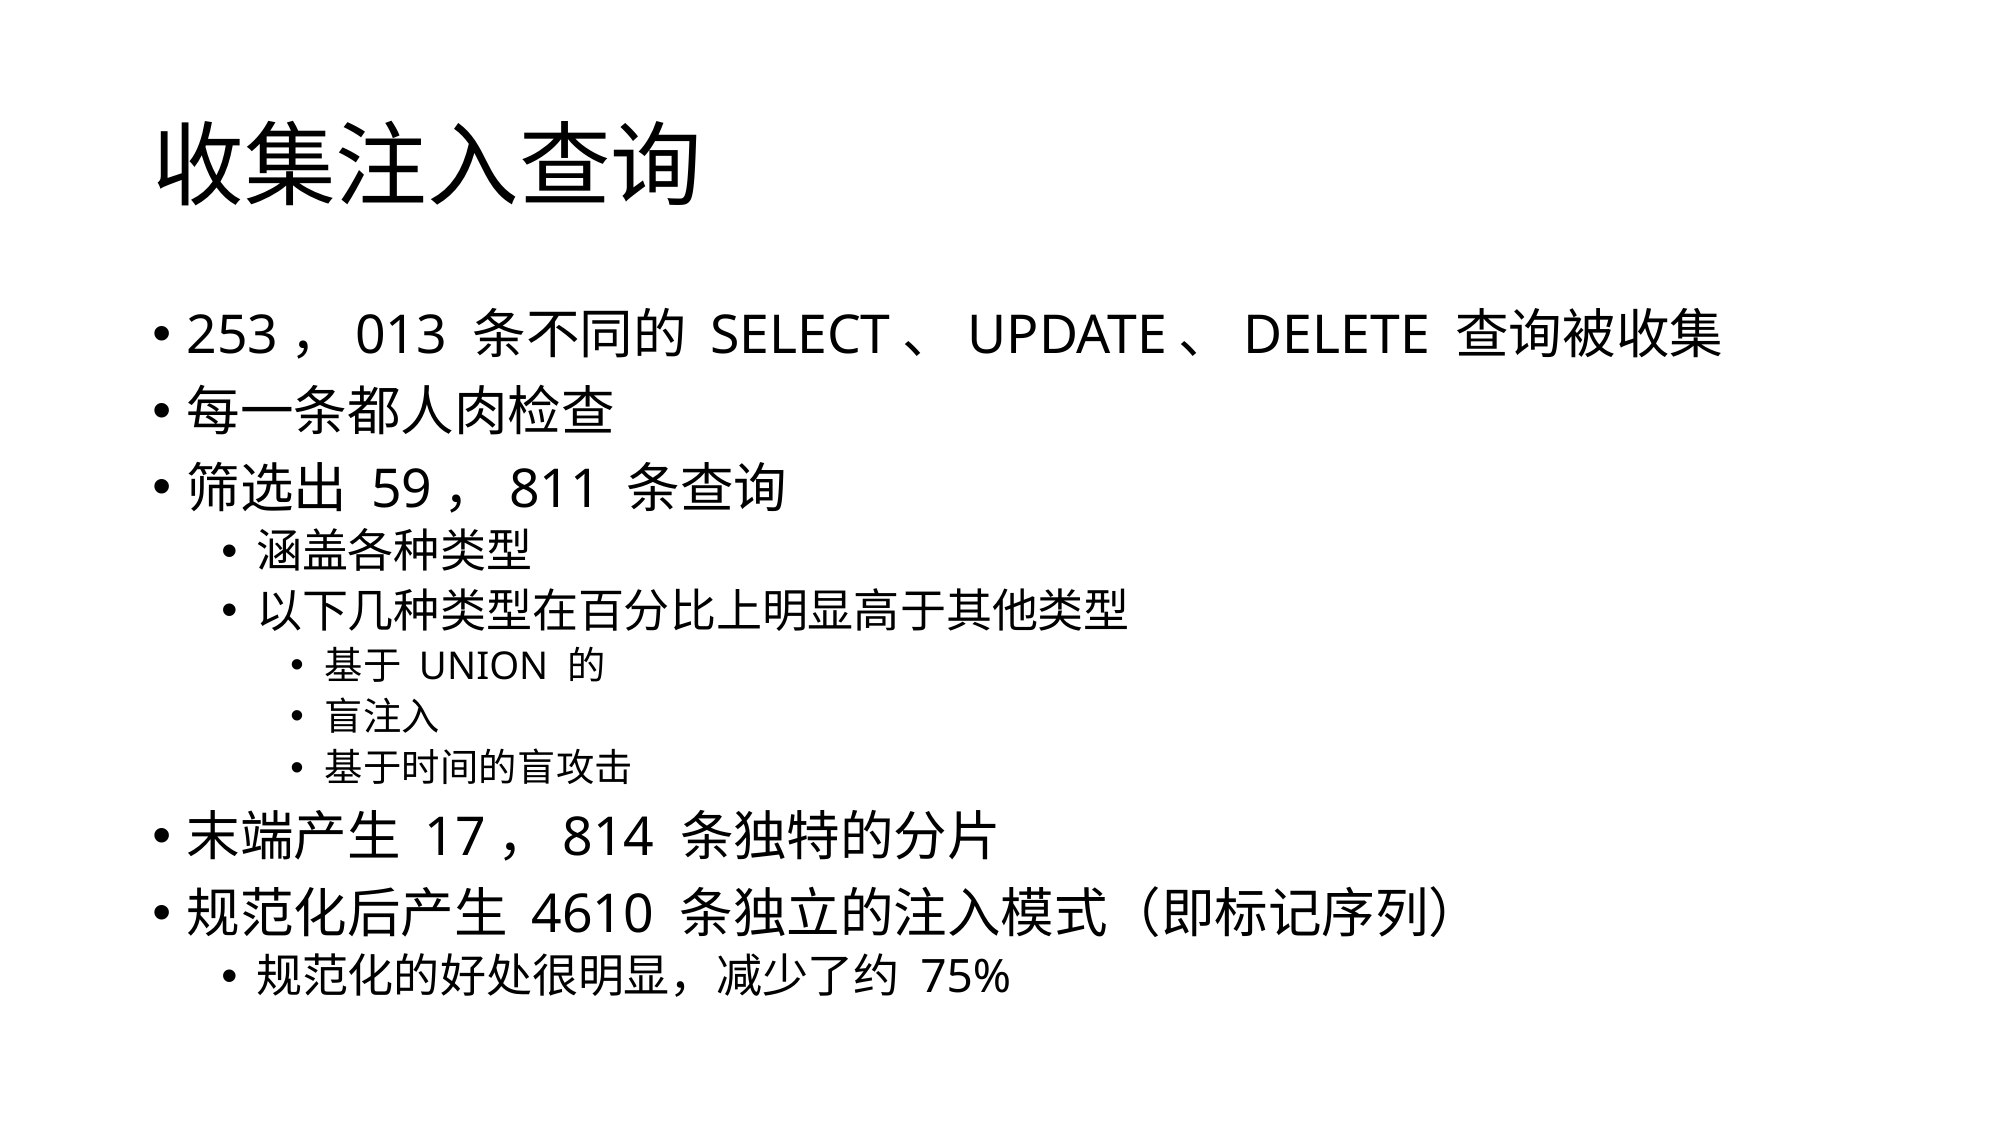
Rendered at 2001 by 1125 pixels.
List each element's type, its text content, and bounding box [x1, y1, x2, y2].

title 收集注入查询 [137, 59, 1863, 278]
list 253，013 条不同的 SELECT、UPDATE、DELETE 查询被收集 每一条都人肉检查 筛选出 59，811 条查询 涵盖各种类型 以下几种类型在百分比上明显高于其他类型 基于 UNION 的 盲注入 基于时间的盲攻击 末端产生 17，814 条独特的分片 规范化后产生 4610 条独立的注入模式（即标记序列） 规范化的好处很明显，减少了约 75% [137, 299, 1863, 1014]
